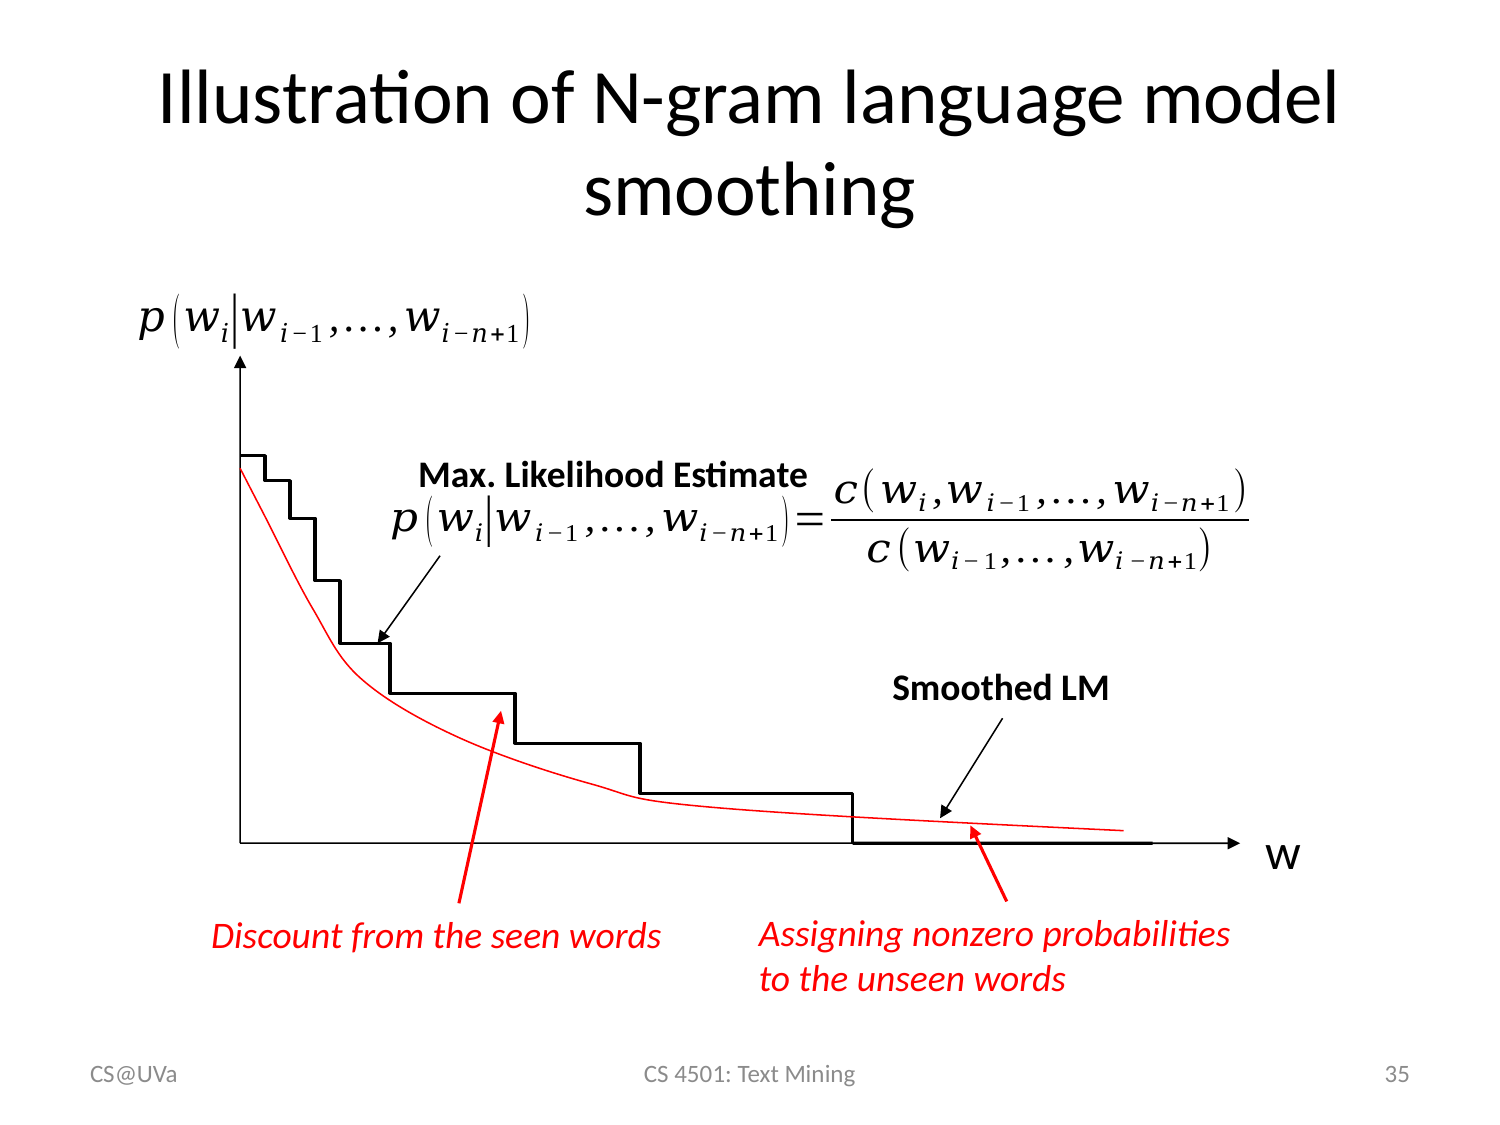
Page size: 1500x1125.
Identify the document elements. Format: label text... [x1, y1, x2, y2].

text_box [196, 710, 722, 965]
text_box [743, 825, 1270, 1008]
footer CS 4501: Text Mining [512, 1042, 988, 1103]
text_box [877, 655, 1191, 819]
slide_number CS@UVa [75, 1042, 425, 1103]
slide_number 35 [1074, 1042, 1425, 1103]
title Illustration of N-gram language model smoothing [75, 45, 1425, 233]
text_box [239, 355, 1317, 888]
